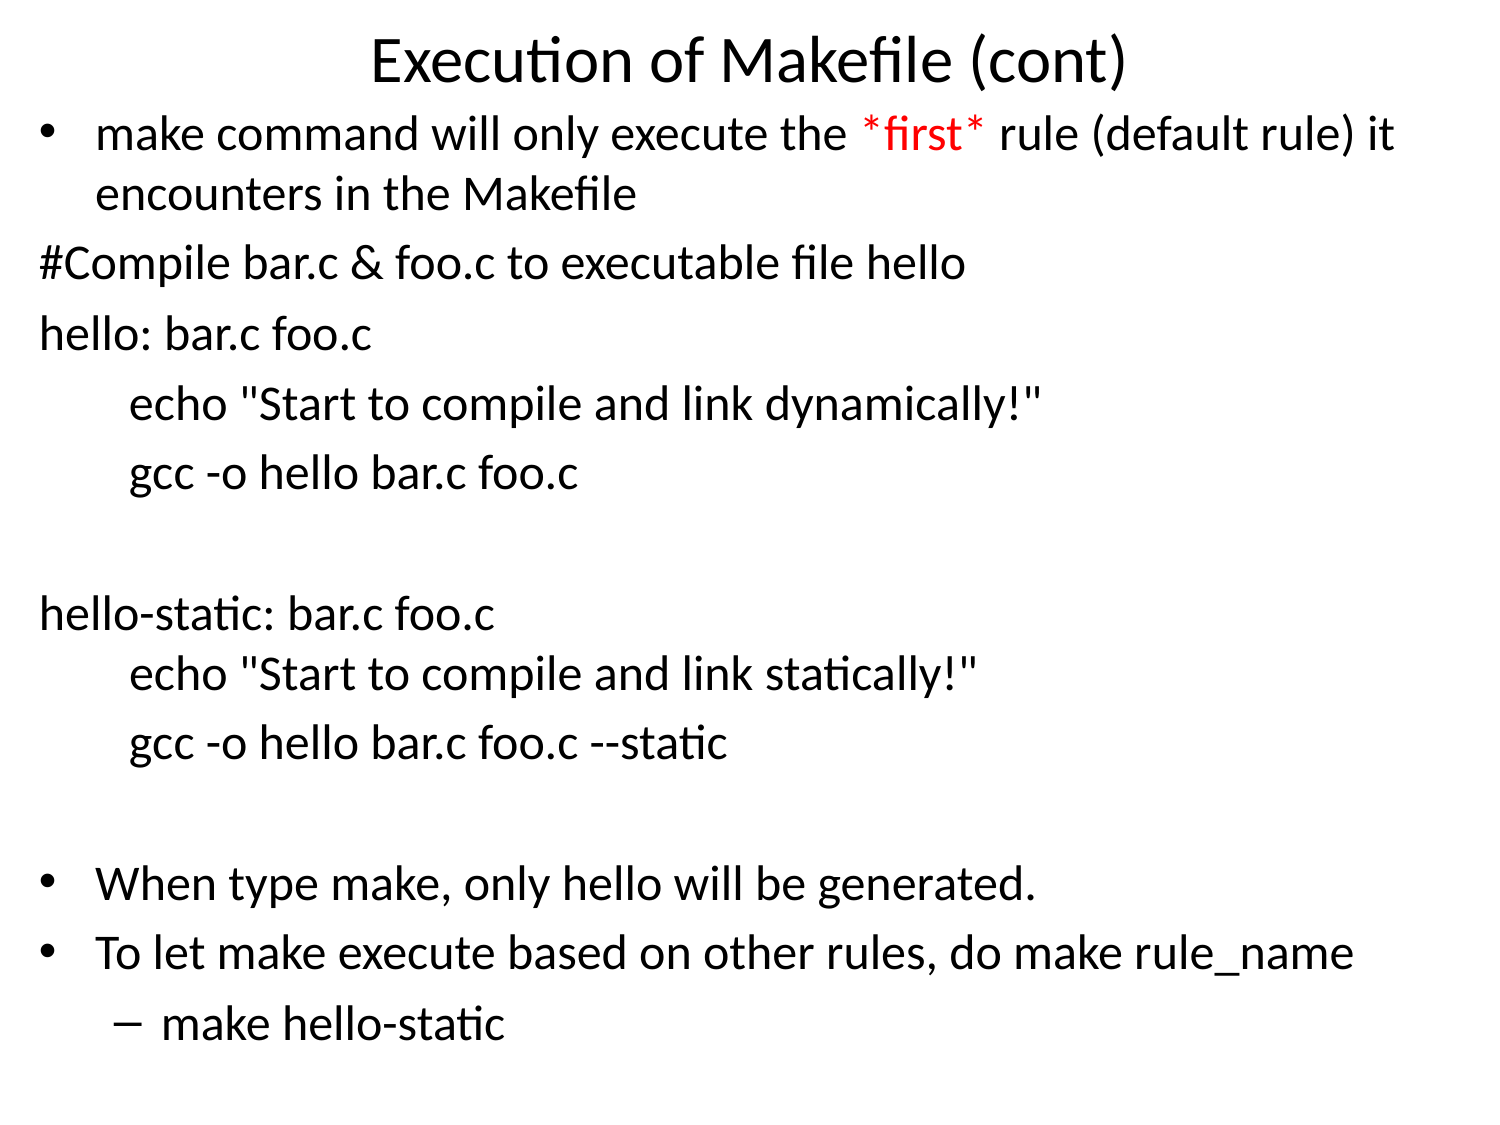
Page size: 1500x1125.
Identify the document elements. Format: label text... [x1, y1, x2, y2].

text_box make command will only execute the *first* rule (default rule) it encounters in the Makefile #Compile bar.c & foo.c to executable file hello hello: bar.c foo.c echo "Start to compile and link dynamically!" gcc -o hello bar.c foo.c hello-static: bar.c foo.c echo "Start to compile and link statically!" gcc -o hello bar.c foo.c --static When type make, only hello will be generated. To let make execute based on other rules, do make rule_name make hello-static [23, 92, 1446, 1102]
title Execution of Makefile (cont) [75, 0, 1425, 92]
